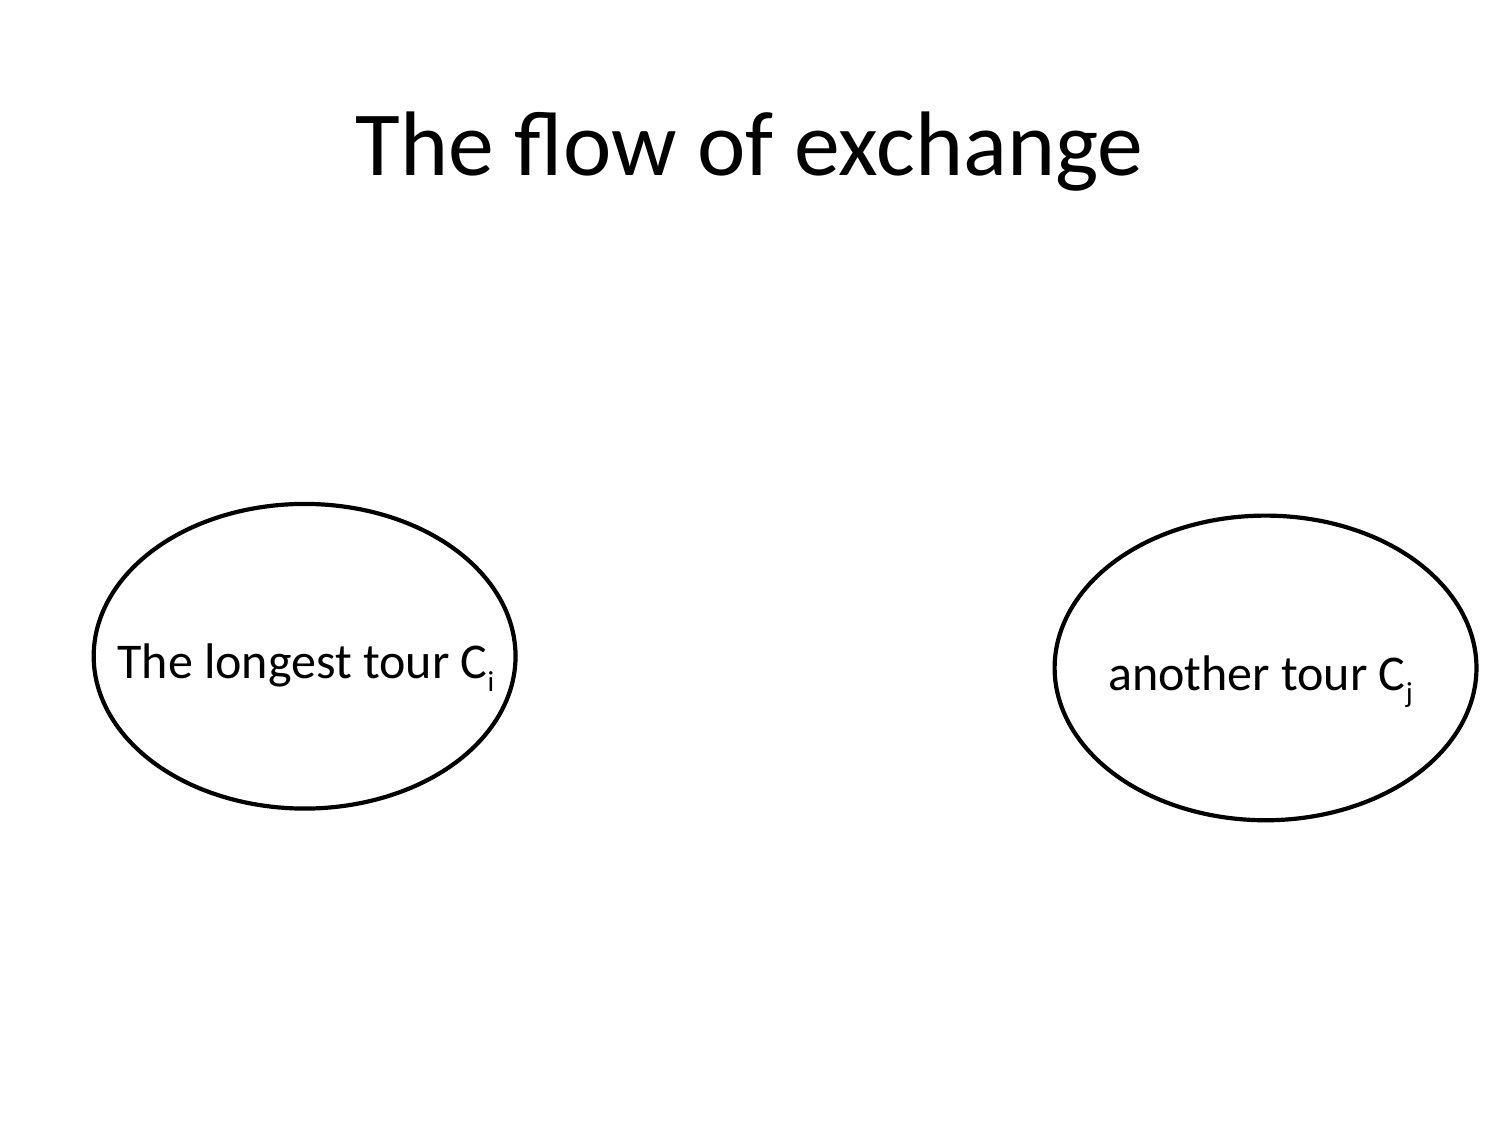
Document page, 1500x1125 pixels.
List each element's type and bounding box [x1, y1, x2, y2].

text_box [1052, 513, 1479, 823]
text_box [91, 501, 518, 811]
title [75, 45, 1425, 233]
